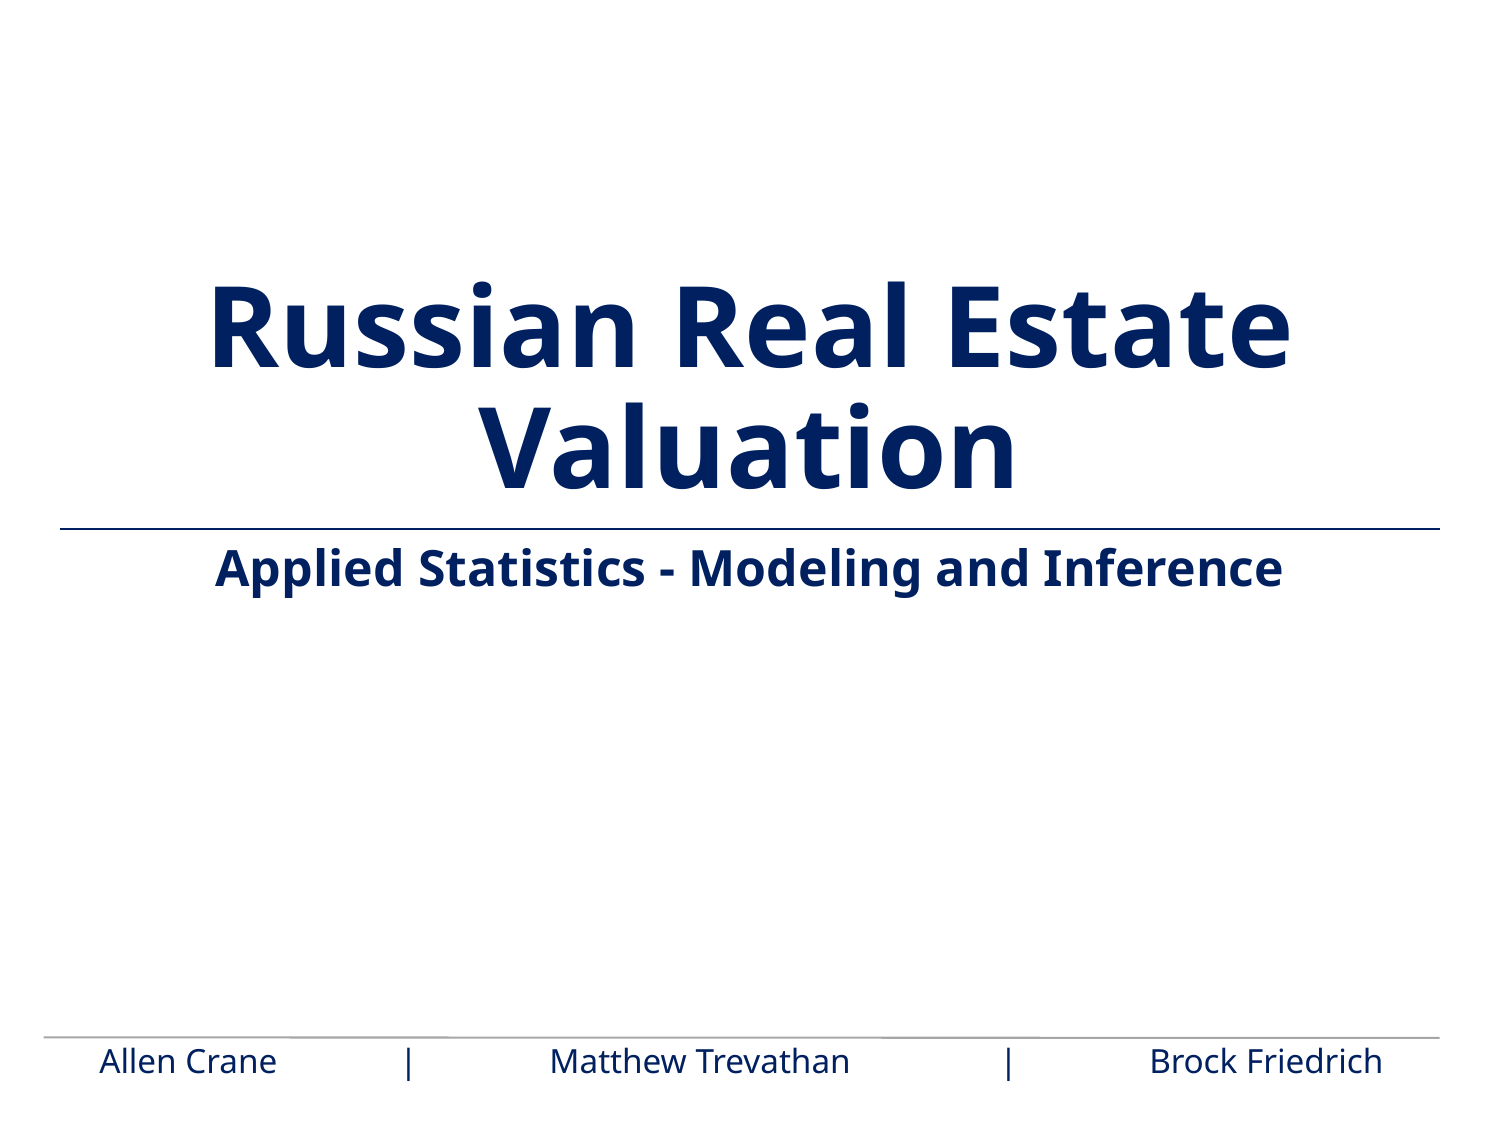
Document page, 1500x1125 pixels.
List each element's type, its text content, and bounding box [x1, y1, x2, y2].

text_box Allen Crane | Matthew Trevathan | Brock Friedrich [43, 1039, 1440, 1088]
title Russian Real Estate Valuation [112, 128, 1388, 521]
subtitle Applied Statistics - Modeling and Inference [187, 535, 1313, 808]
